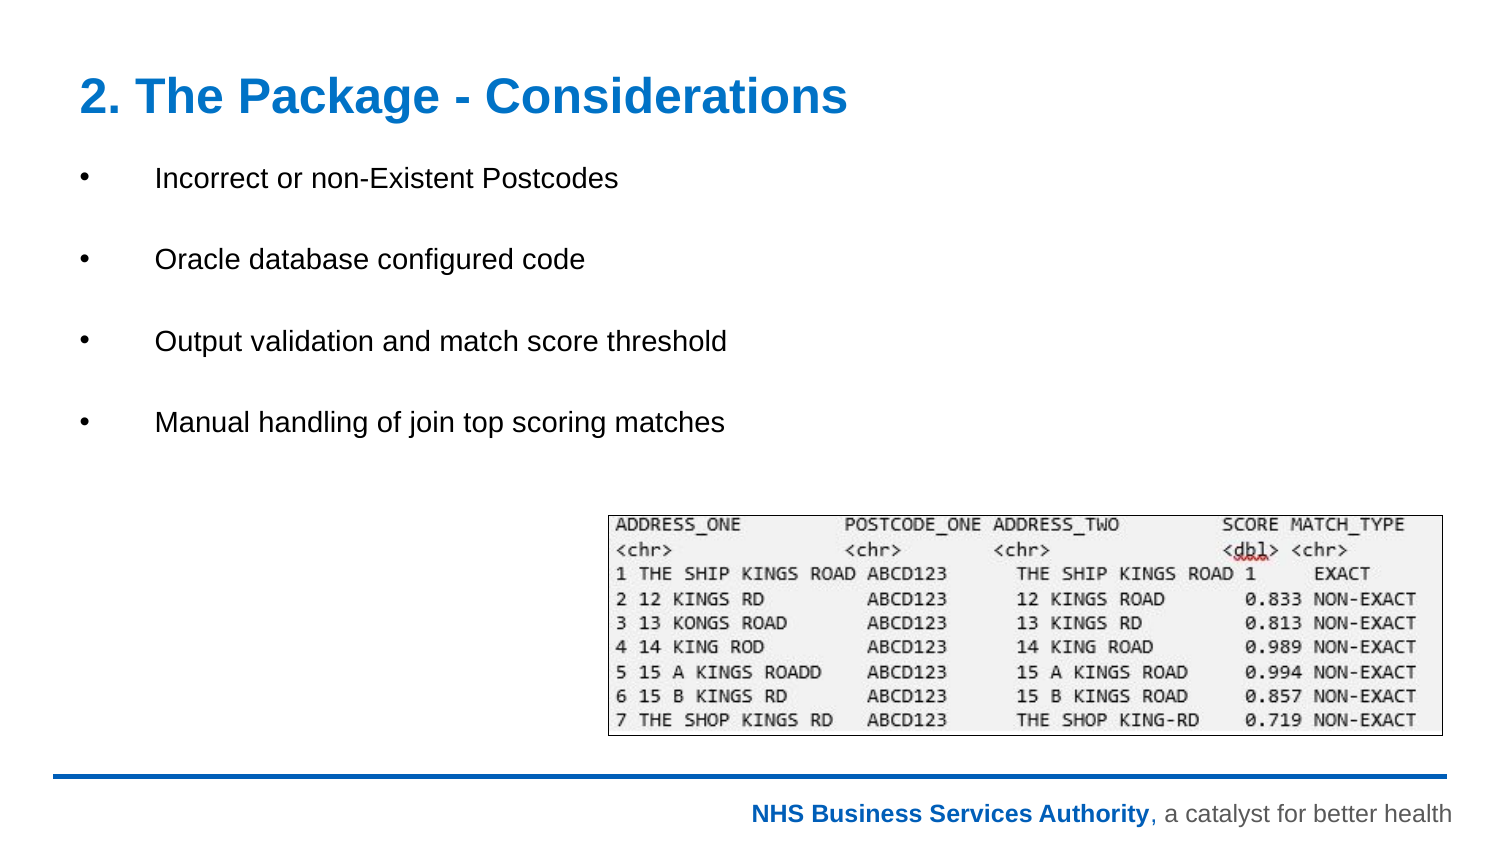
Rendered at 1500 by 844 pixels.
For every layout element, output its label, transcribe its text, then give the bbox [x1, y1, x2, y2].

list Incorrect or non-Existent Postcodes Oracle database configured code Output validation and match score threshold Manual handling of join top scoring matches [64, 151, 768, 491]
picture [608, 515, 1444, 737]
title 2. The Package - Considerations [64, 55, 1425, 127]
